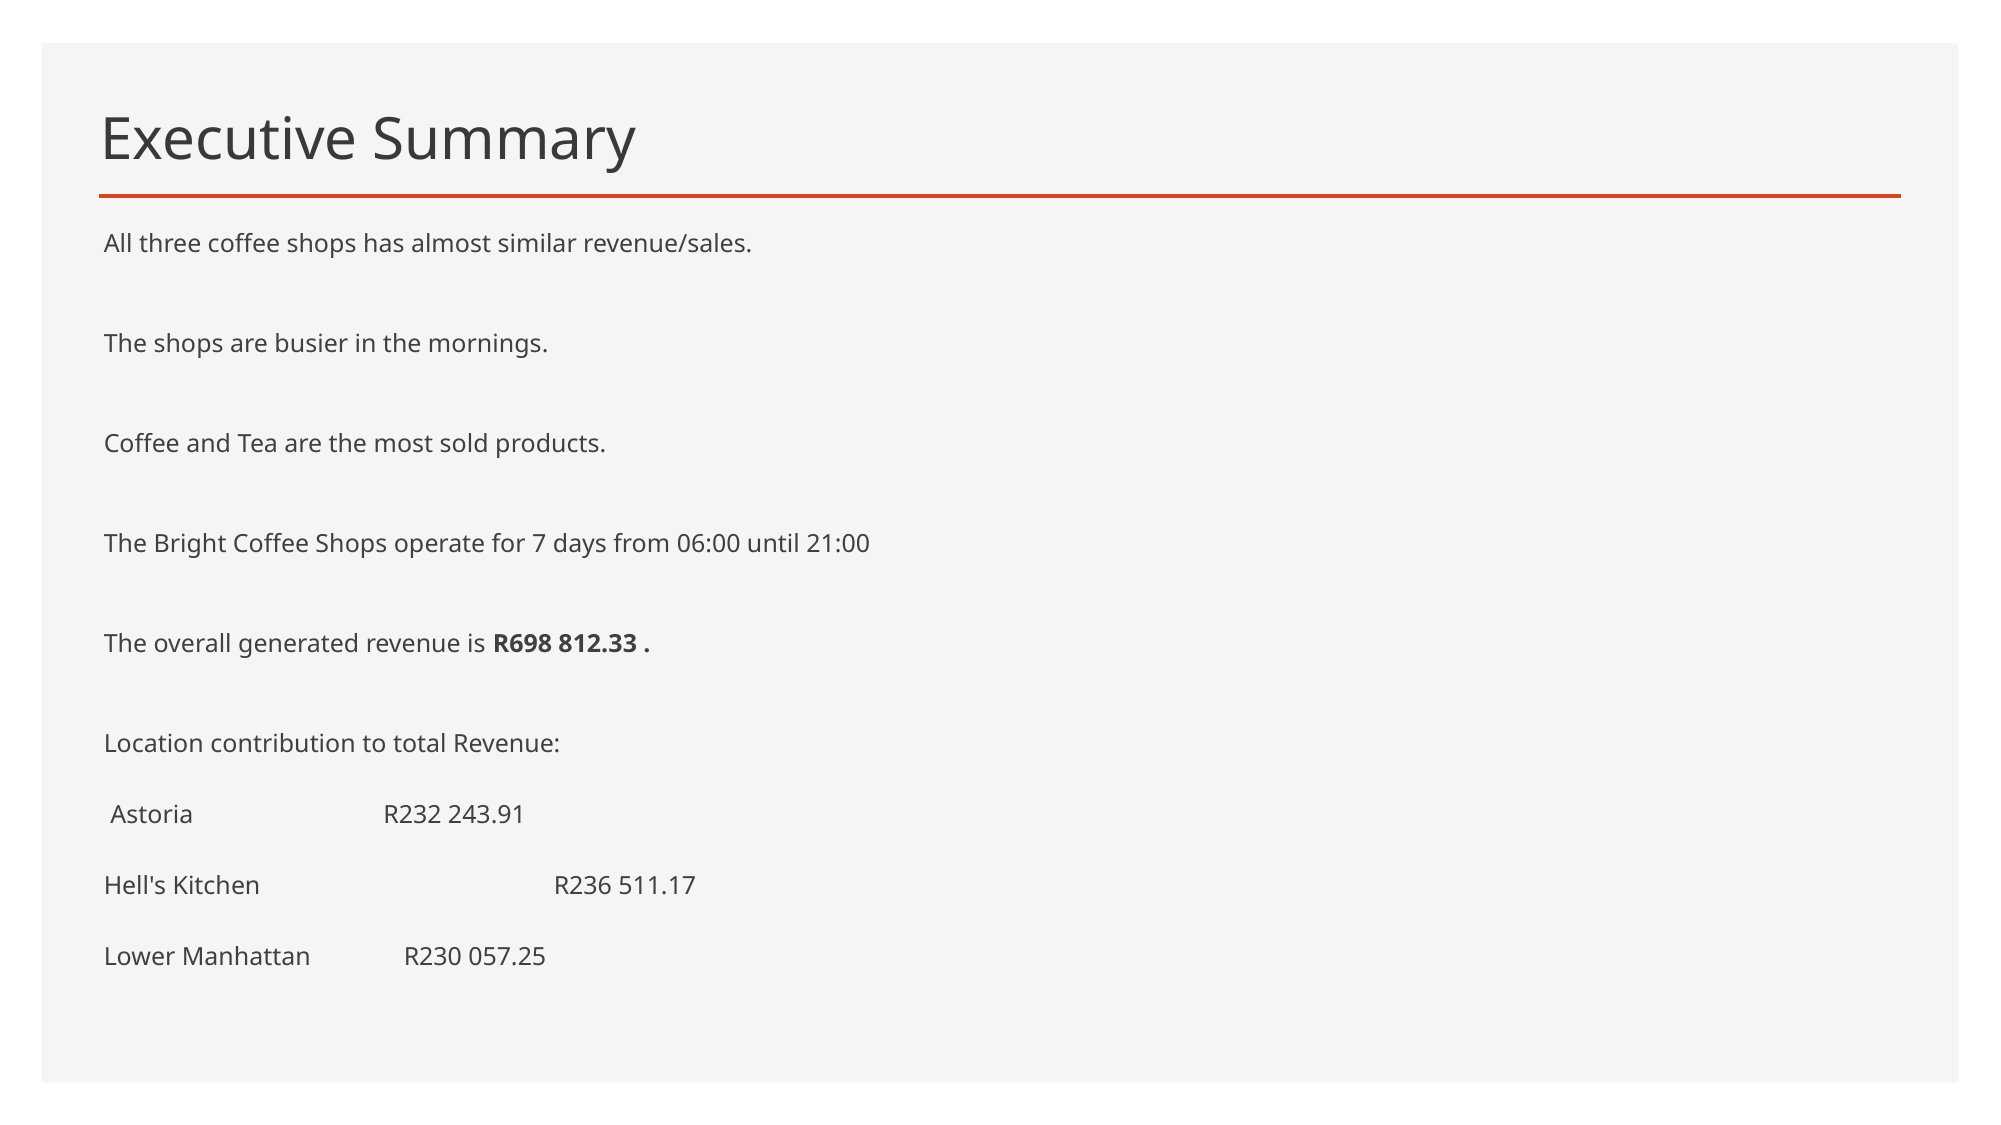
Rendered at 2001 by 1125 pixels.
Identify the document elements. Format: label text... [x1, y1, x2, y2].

title Executive Summary [85, 73, 1214, 179]
text_box All three coffee shops has almost similar revenue/sales. The shops are busier in the mornings. Coffee and Tea are the most sold products. The Bright Coffee Shops operate for 7 days from 06:00 until 21:00 The overall generated revenue is R698 812.33 . Location contribution to total Revenue: Astoria R232 243.91 Hell's Kitchen R236 511.17 Lower Manhattan R230 057.25 [88, 212, 928, 1037]
